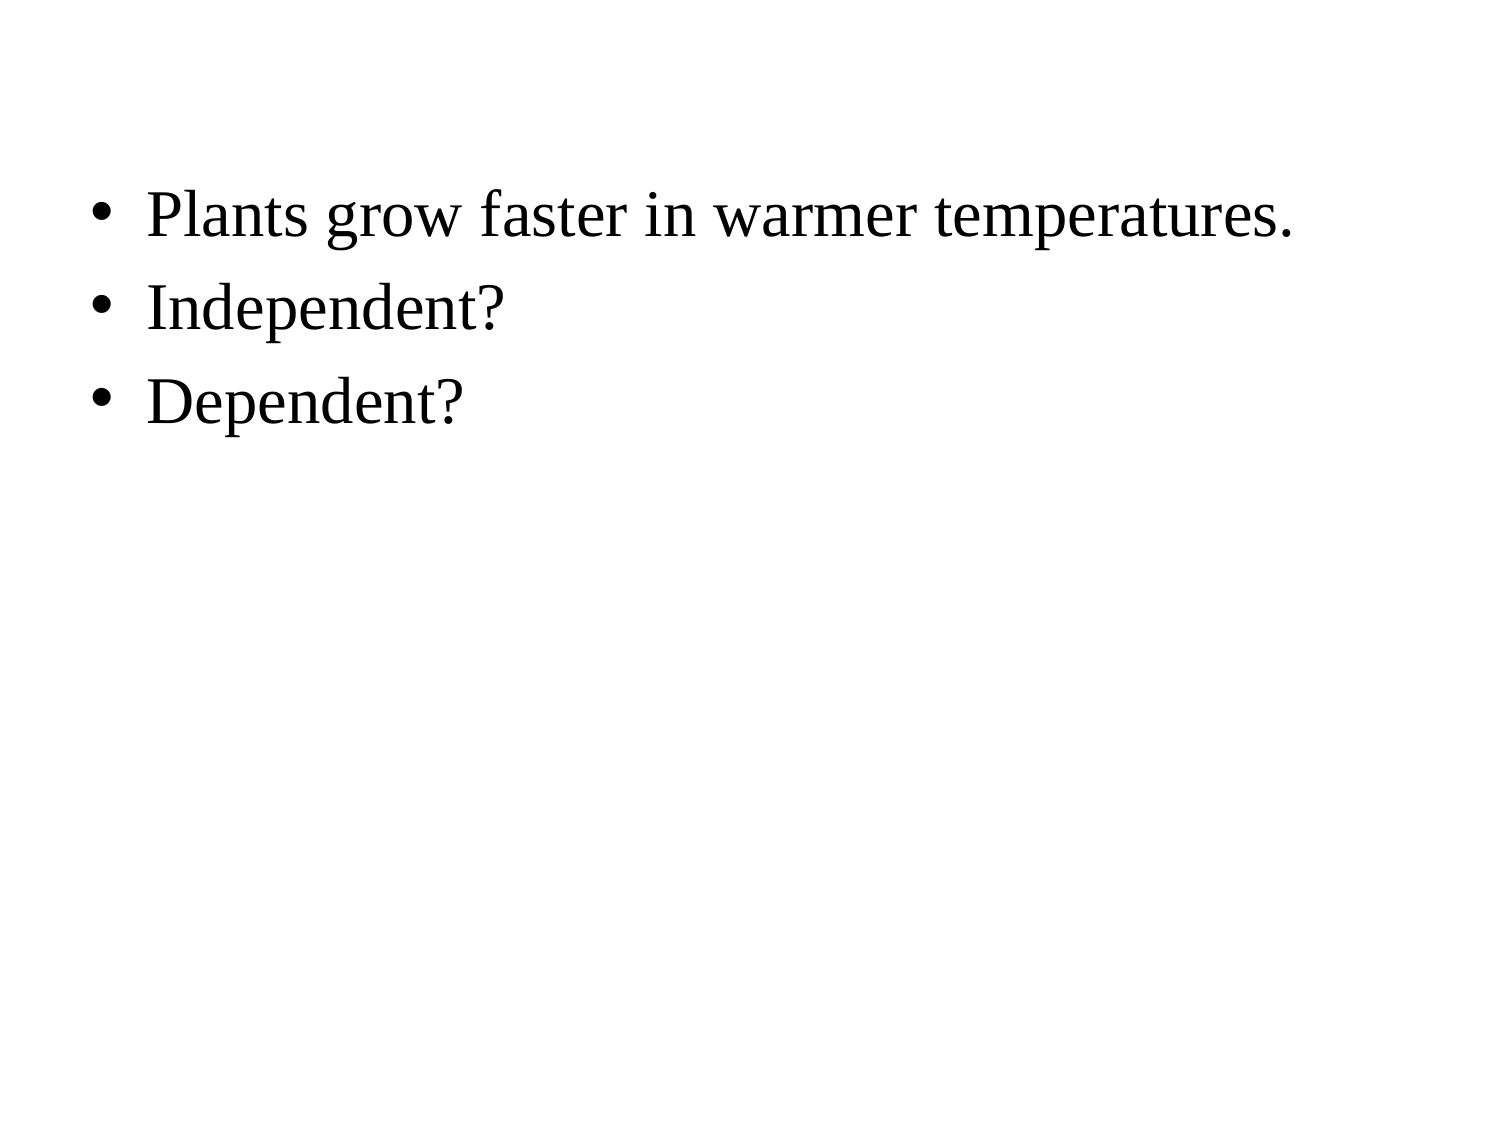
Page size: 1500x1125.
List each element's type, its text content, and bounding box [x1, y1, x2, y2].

list Plants grow faster in warmer temperatures. Independent? Dependent? [75, 162, 1425, 905]
